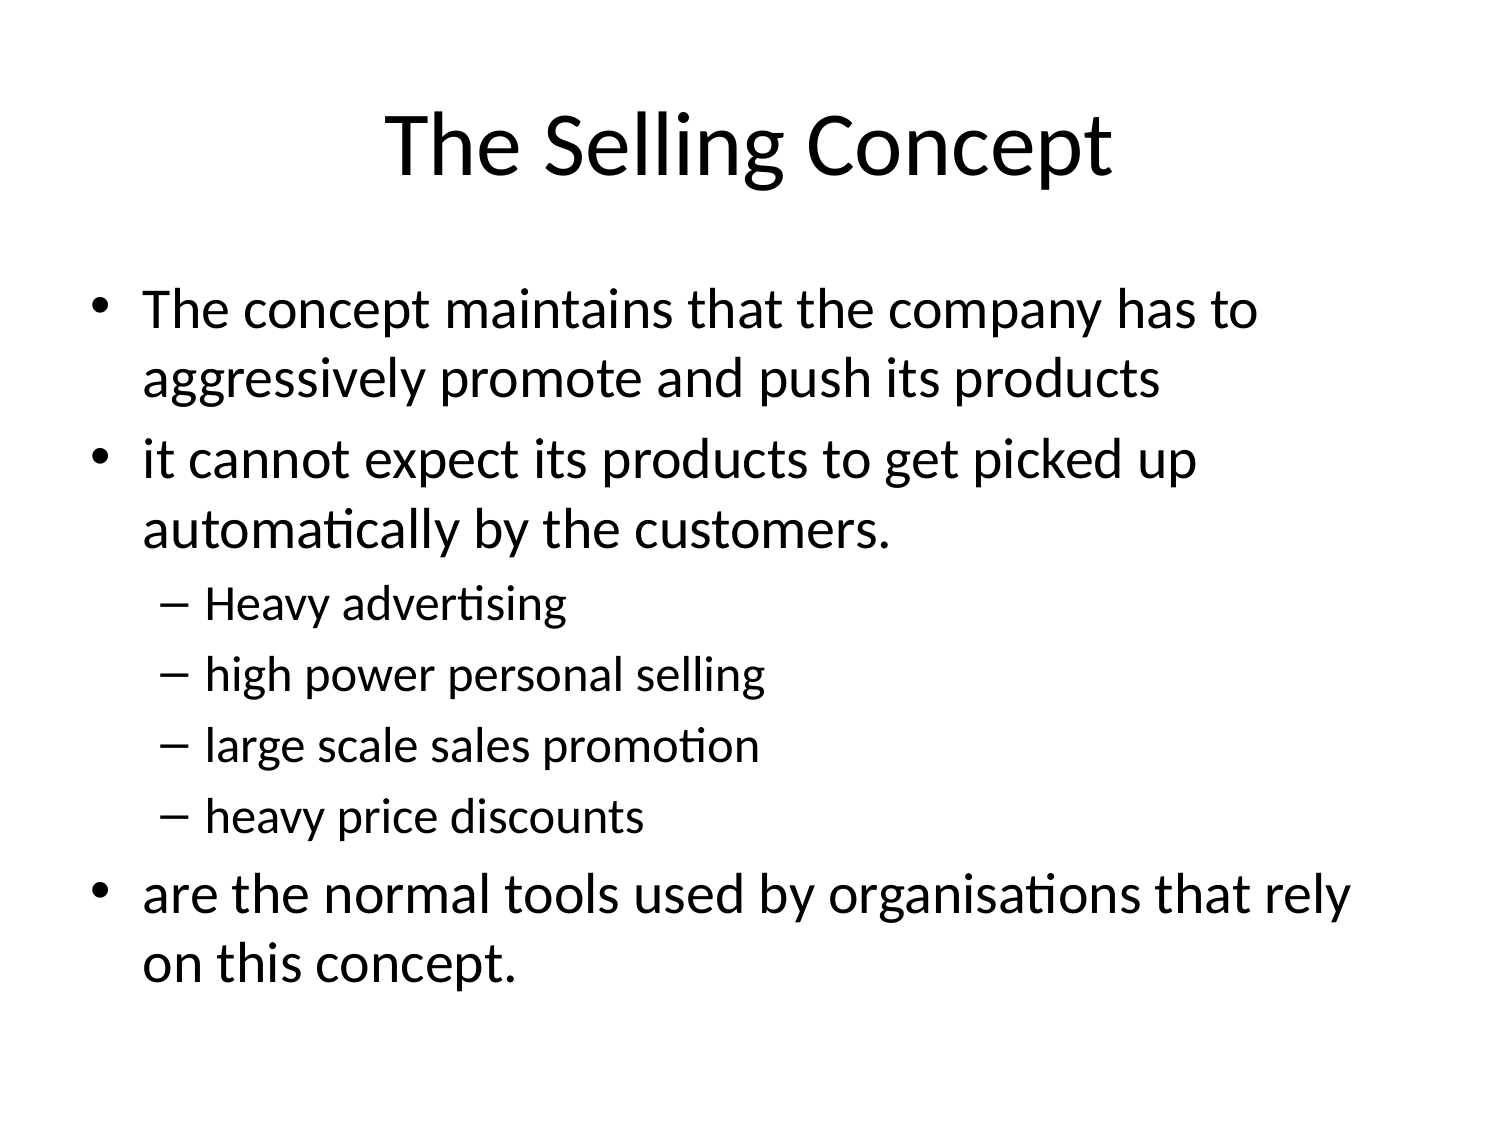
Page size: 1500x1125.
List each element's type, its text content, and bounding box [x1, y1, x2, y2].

list The concept maintains that the company has to aggressively promote and push its products it cannot expect its products to get picked up automatically by the customers. Heavy advertising high power personal selling large scale sales promotion heavy price discounts are the normal tools used by organisations that rely on this concept. [75, 262, 1425, 1005]
title The Selling Concept [75, 45, 1425, 233]
